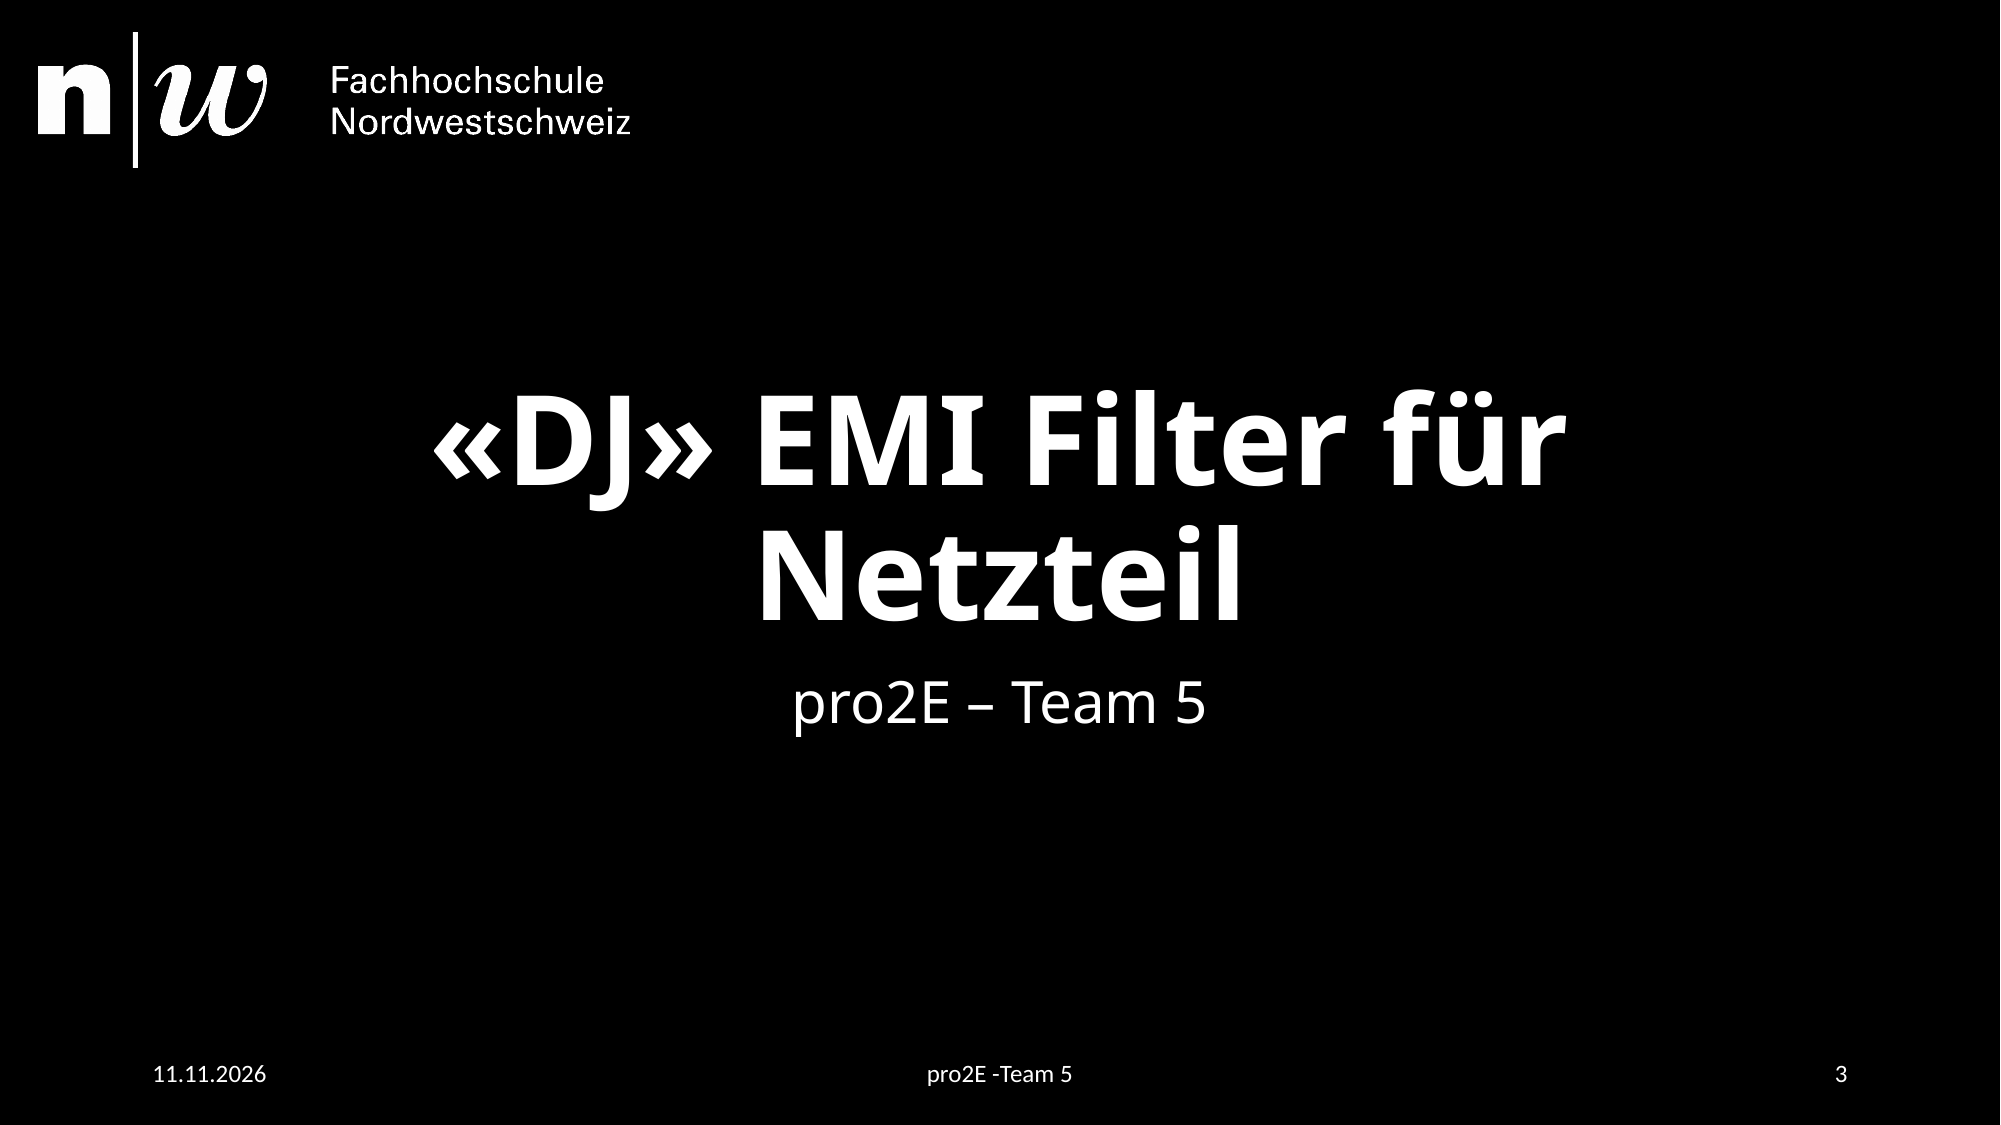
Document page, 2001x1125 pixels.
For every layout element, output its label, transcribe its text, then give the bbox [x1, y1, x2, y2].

title «DJ» EMI Filter für Netzteil [249, 263, 1750, 656]
picture [38, 32, 630, 168]
footer pro2E -Team 5 [662, 1042, 1338, 1103]
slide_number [137, 1042, 588, 1103]
subtitle pro2E – Team 5 [249, 665, 1750, 938]
slide_number 3 [1412, 1042, 1863, 1103]
